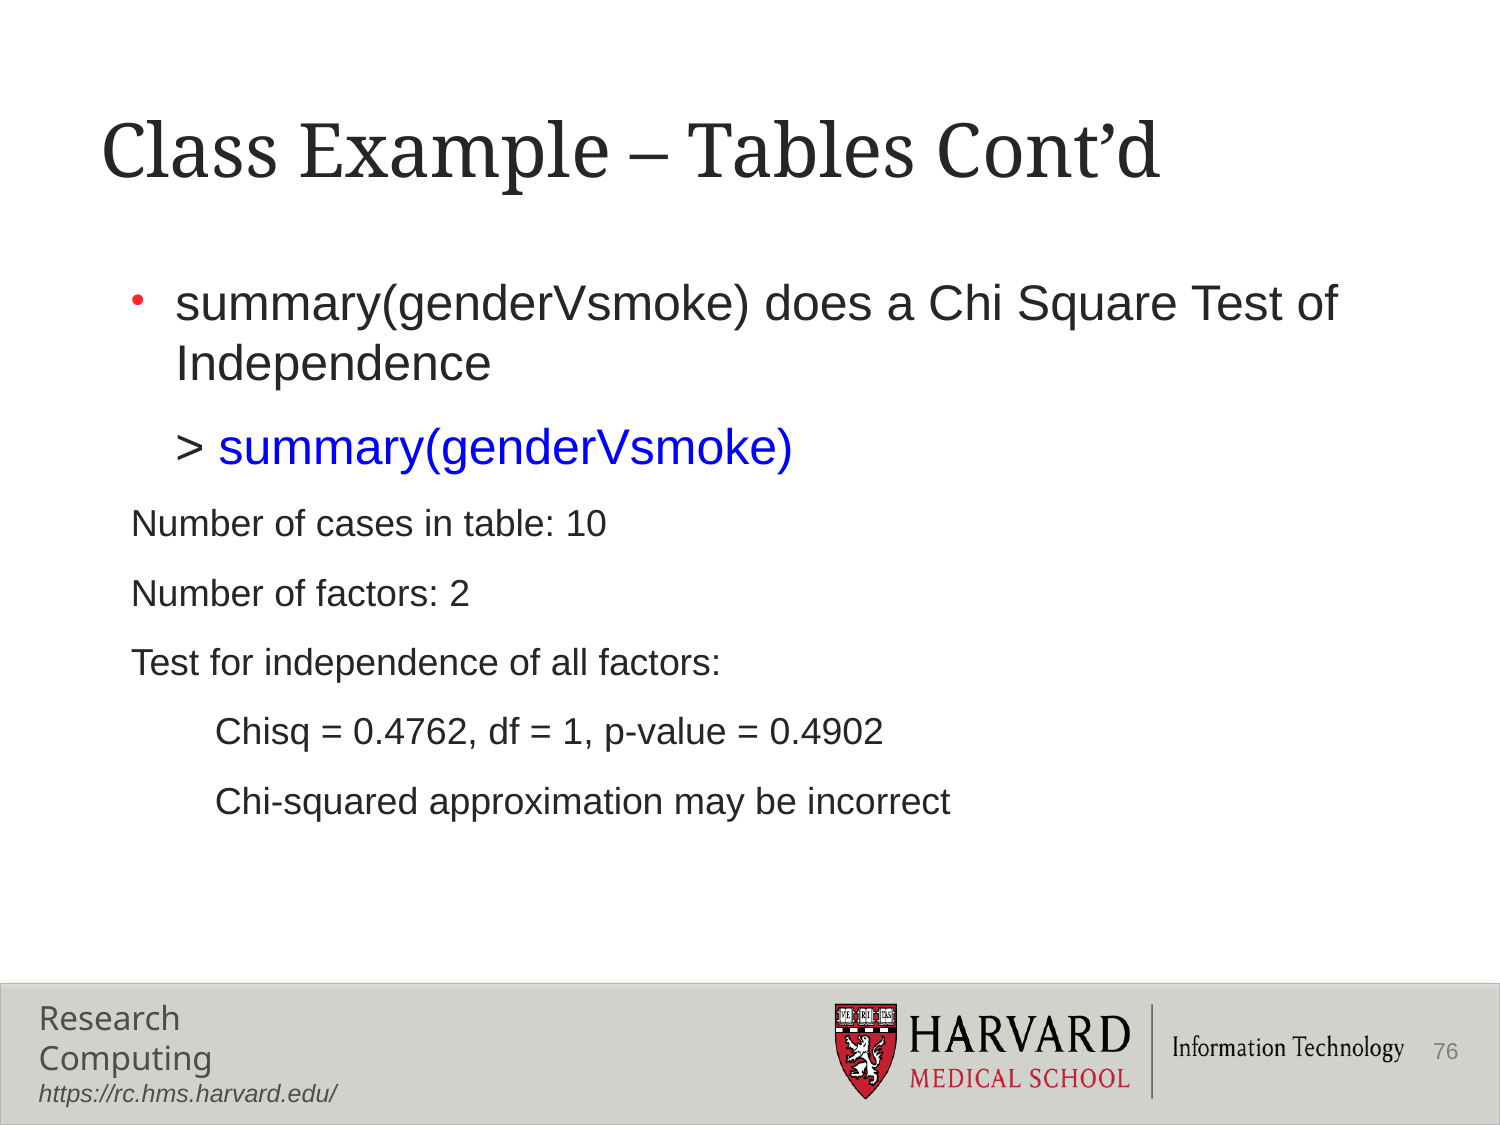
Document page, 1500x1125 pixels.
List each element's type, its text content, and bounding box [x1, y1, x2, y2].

title Class Example – Tables Cont’d [100, 37, 1438, 200]
list summary(genderVsmoke) does a Chi Square Test of Independence > summary(genderVsmoke) Number of cases in table: 10 Number of factors: 2 Test for independence of all factors: Chisq = 0.4762, df = 1, p-value = 0.4902 Chi-squared approximation may be incorrect [100, 262, 1438, 1000]
